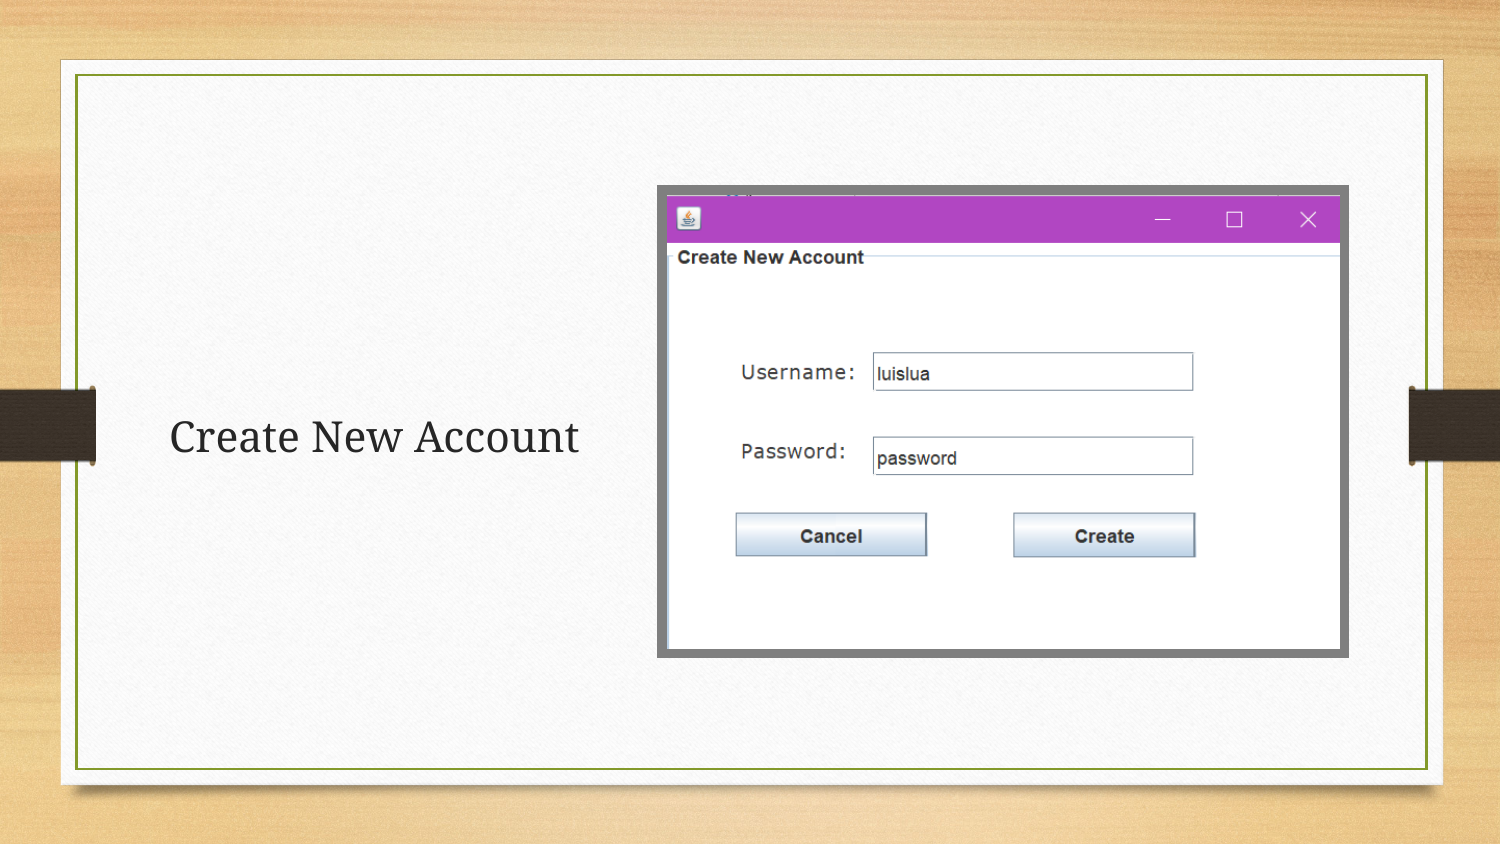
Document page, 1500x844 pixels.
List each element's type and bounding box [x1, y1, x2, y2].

text_box [0, 0, 1500, 844]
picture [666, 194, 1340, 650]
